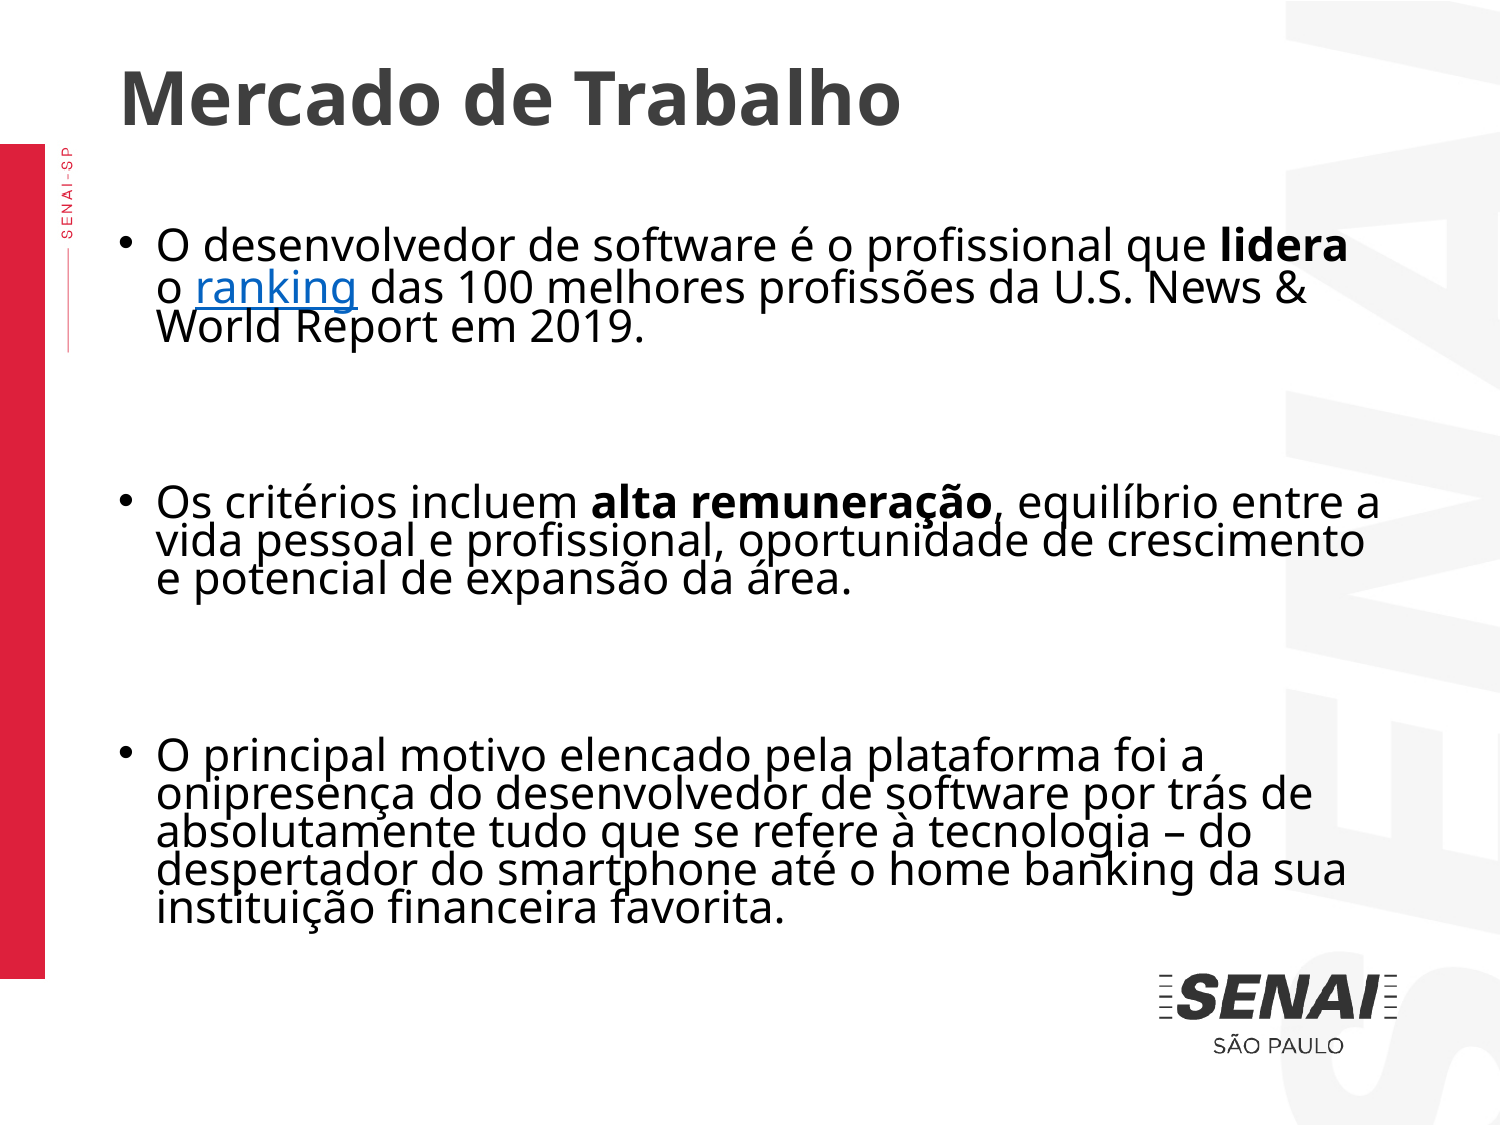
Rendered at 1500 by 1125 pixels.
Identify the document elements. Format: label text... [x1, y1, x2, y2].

picture [0, 0, 1500, 1125]
list Mercado de Trabalho [103, 59, 1397, 153]
list O desenvolvedor de software é o profissional que lidera o ranking das 100 melhores profissões da U.S. News & World Report em 2019. Os critérios incluem alta remuneração, equilíbrio entre a vida pessoal e profissional, oportunidade de crescimento e potencial de expansão da área. O principal motivo elencado pela plataforma foi a onipresença do desenvolvedor de software por trás de absolutamente tudo que se refere à tecnologia – do despertador do smartphone até o home banking da sua instituição financeira favorita. [103, 223, 1397, 1003]
